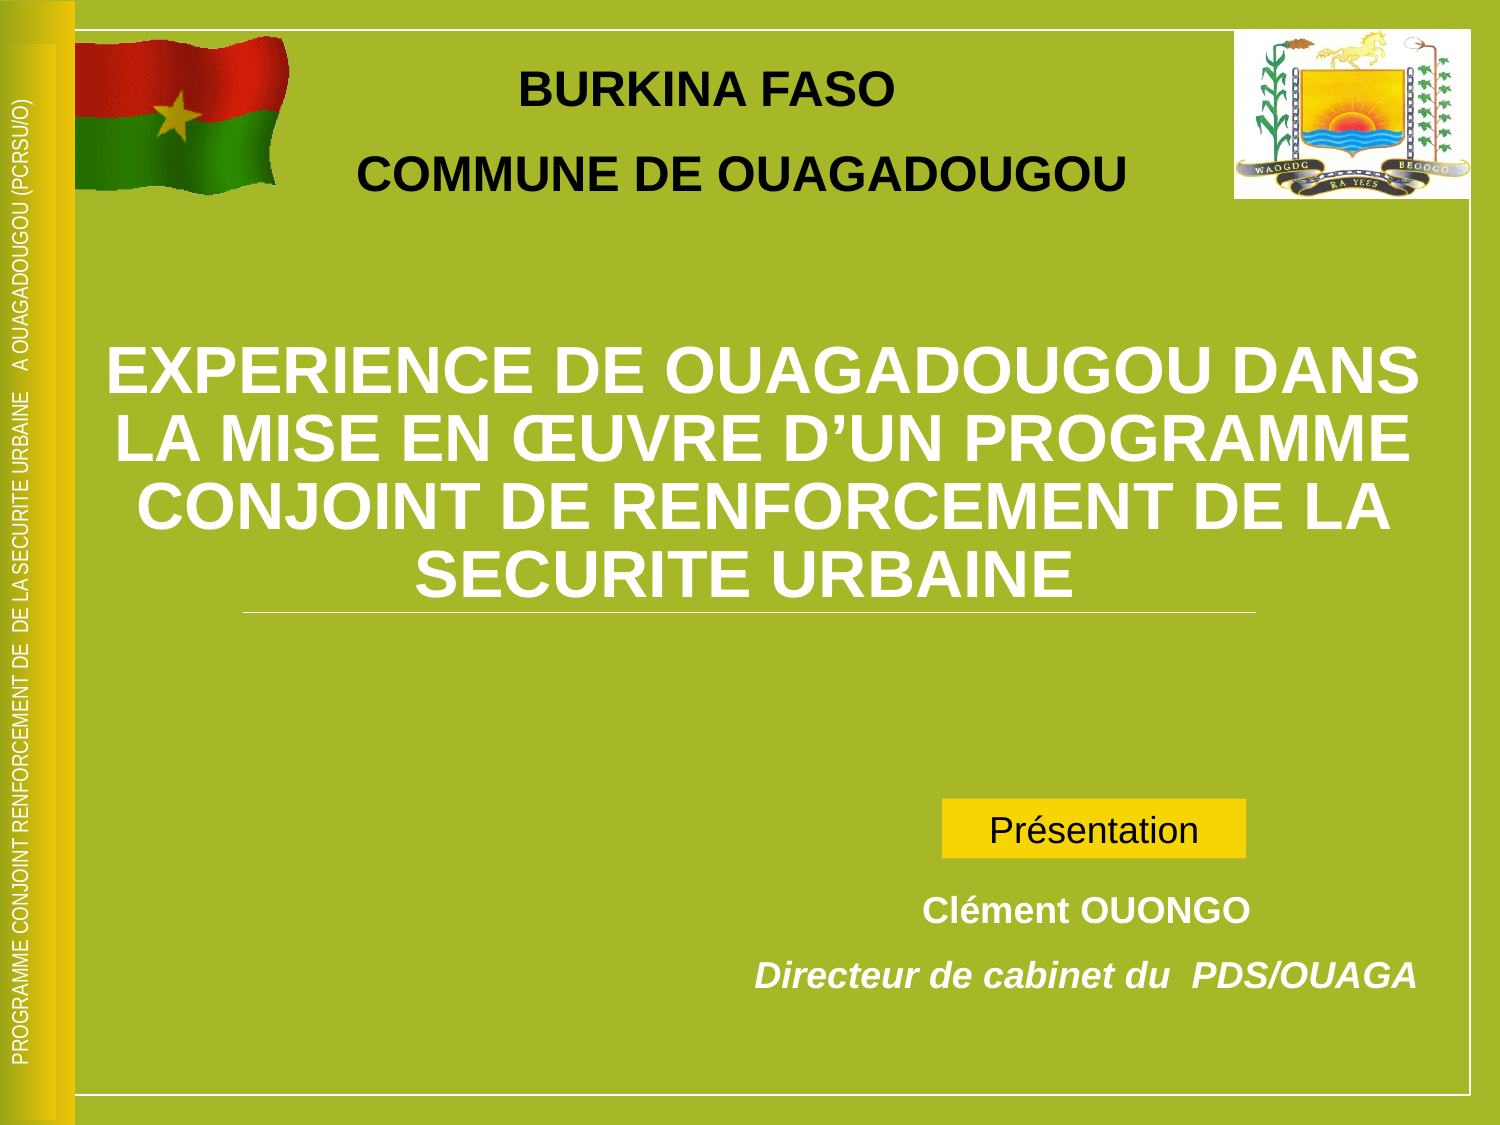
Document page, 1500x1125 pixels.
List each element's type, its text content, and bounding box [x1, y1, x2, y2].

text_box Clément OUONGO Directeur de cabinet du PDS/OUAGA [1199, 878, 1465, 1004]
title EXPERIENCE DE OUAGADOUGOU DANS LA MISE EN ŒUVRE D’UN PROGRAMME CONJOINT DE RENFORCEMENT DE LA SECURITE URBAINE [1199, 252, 1441, 686]
picture [1233, 30, 1471, 200]
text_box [80, 30, 1197, 1119]
text_box Présentation [1199, 798, 1247, 859]
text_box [0, 0, 75, 1125]
